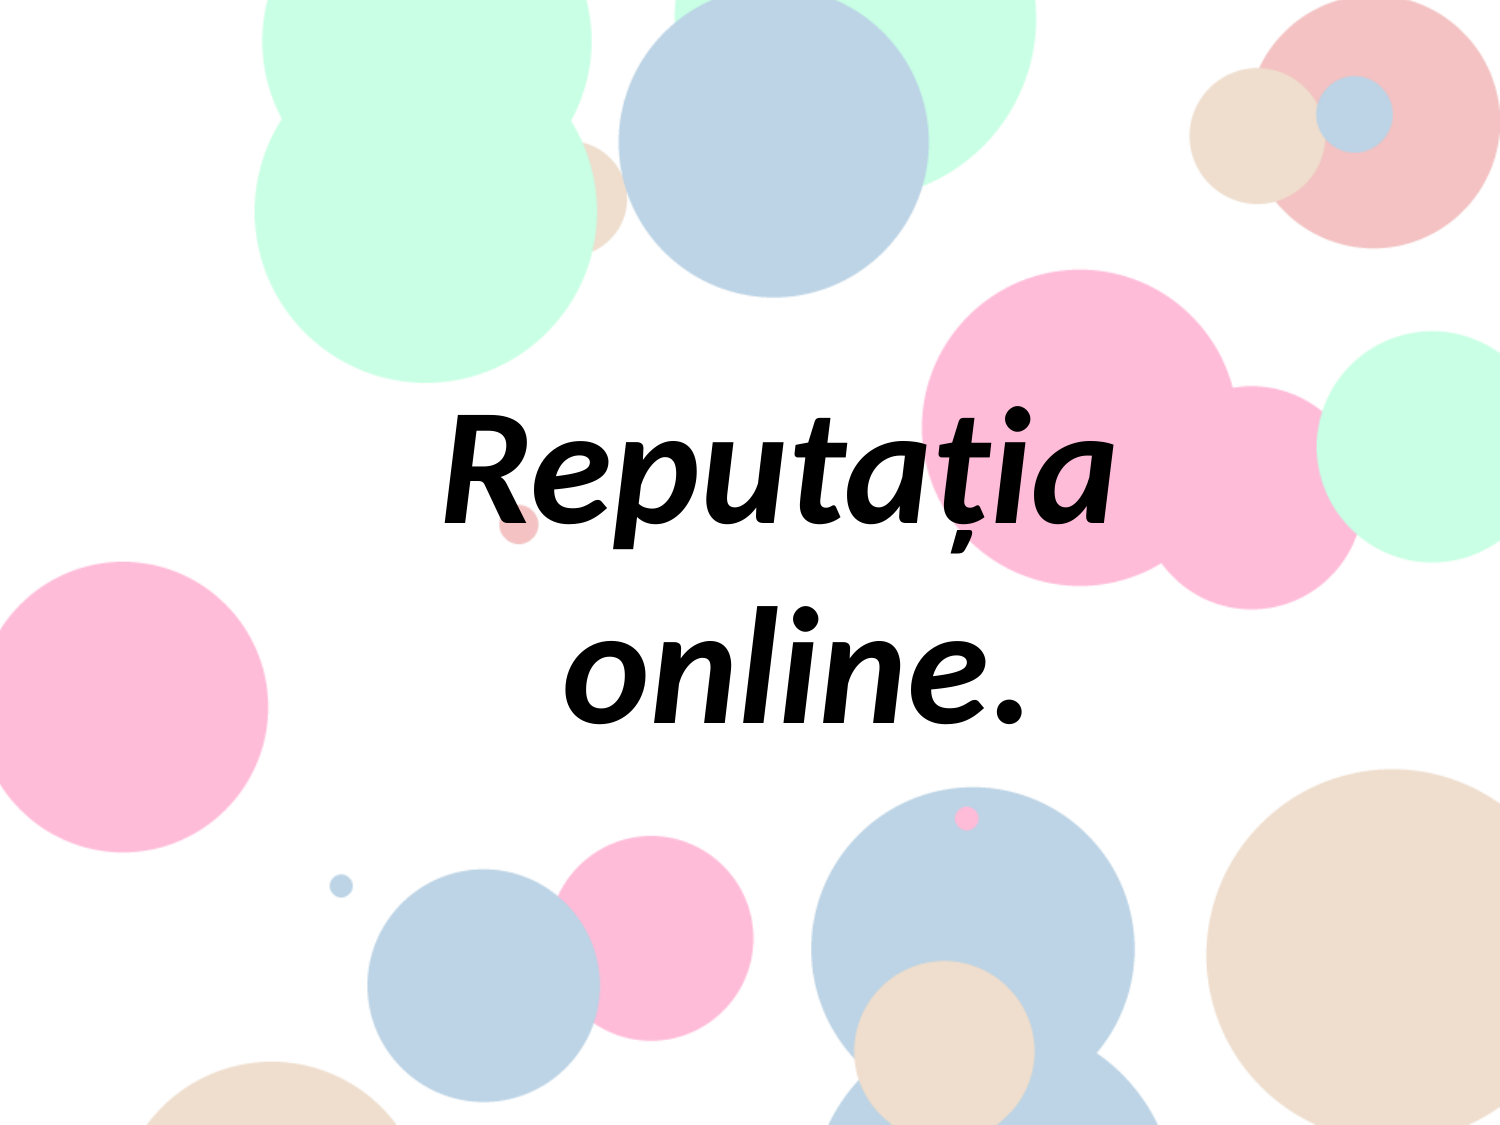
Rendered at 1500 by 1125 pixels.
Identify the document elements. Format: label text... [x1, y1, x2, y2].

text_box Reputația online. [100, 349, 1459, 765]
picture [0, 0, 1500, 1125]
